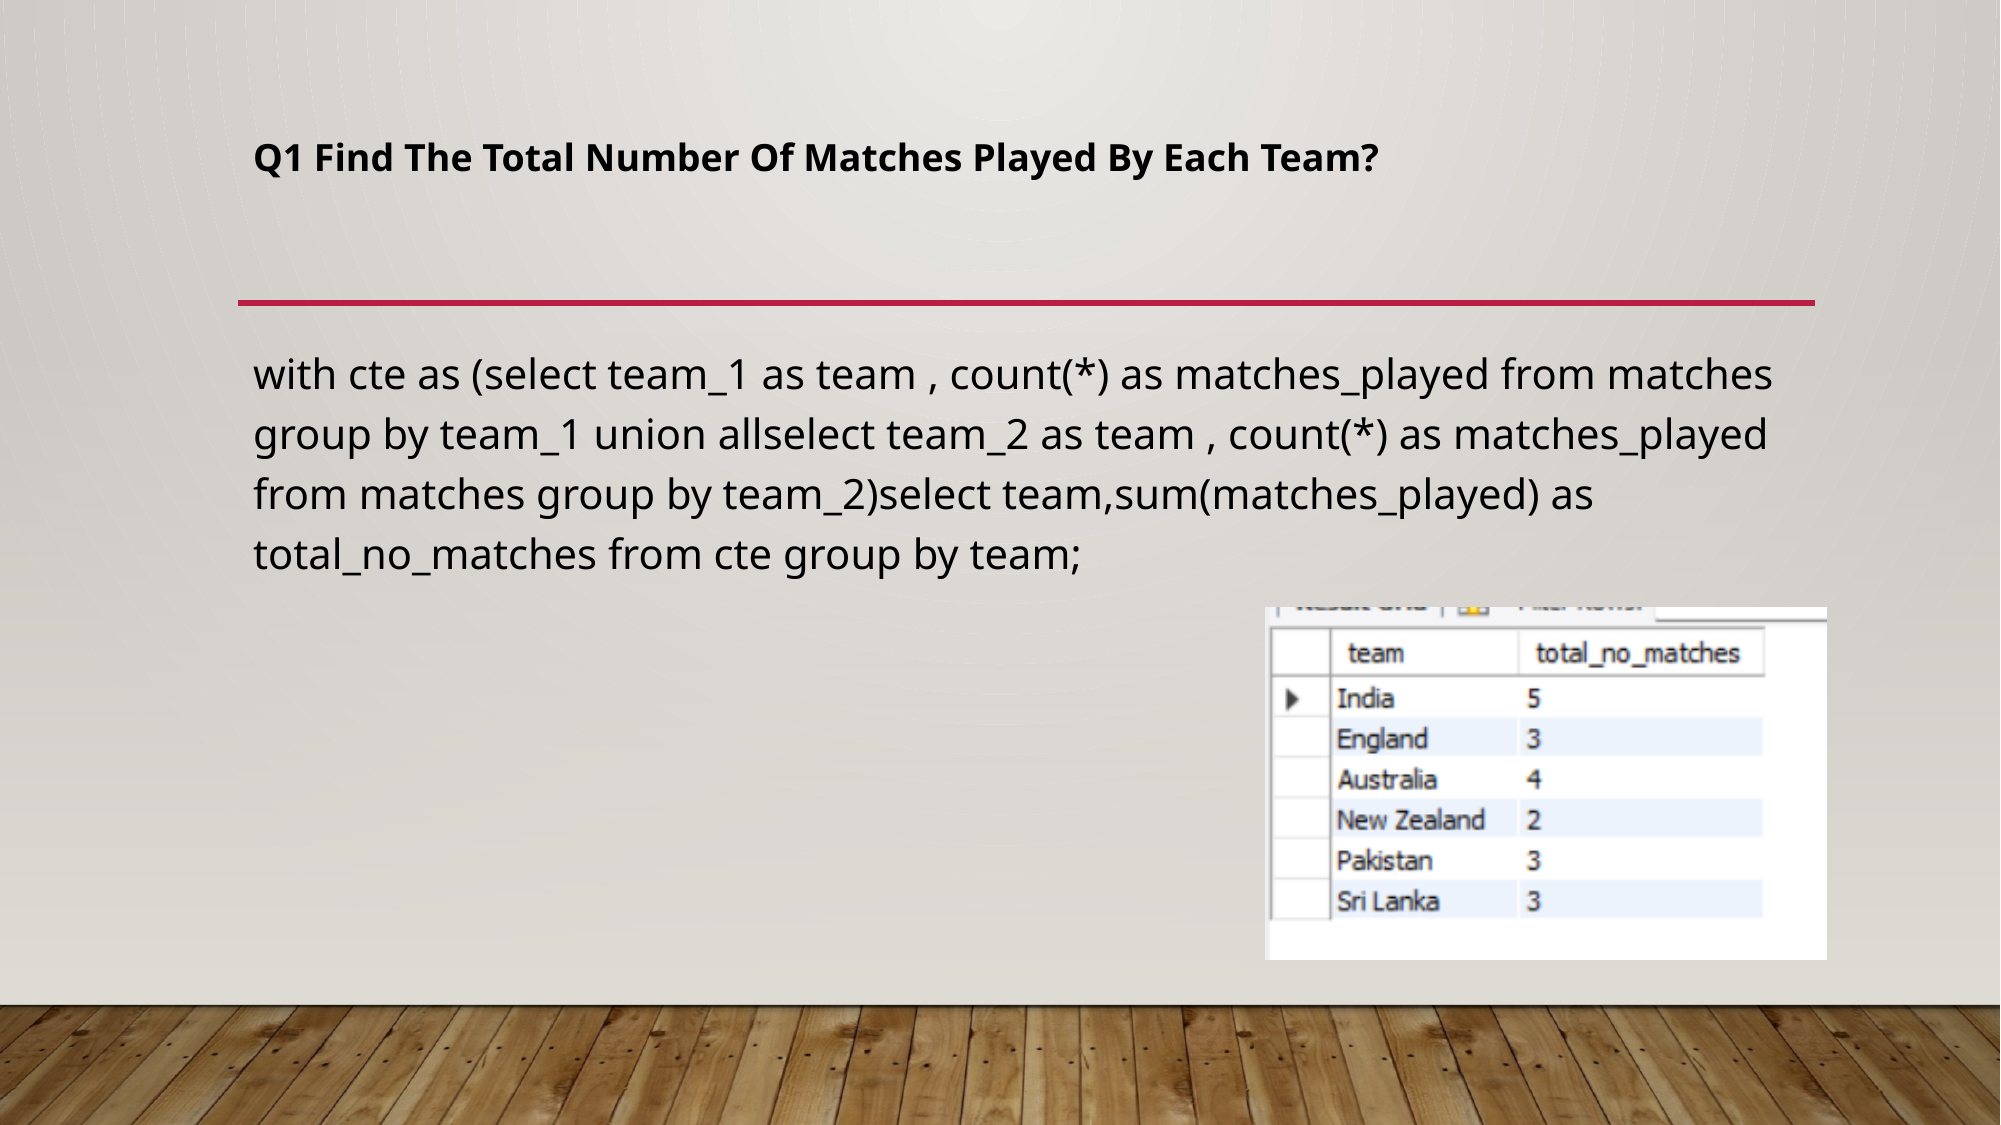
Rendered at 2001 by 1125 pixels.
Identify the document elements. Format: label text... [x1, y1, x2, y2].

picture [1265, 607, 1827, 960]
list with cte as (select team_1 as team , count(*) as matches_played from matches group by team_1 union allselect team_2 as team , count(*) as matches_played from matches group by team_2)select team,sum(matches_played) as total_no_matches from cte group by team; [238, 330, 1814, 897]
picture [0, 1005, 2000, 1125]
title Q1 Find The Total Number Of Matches Played By Each Team? [238, 131, 1814, 305]
